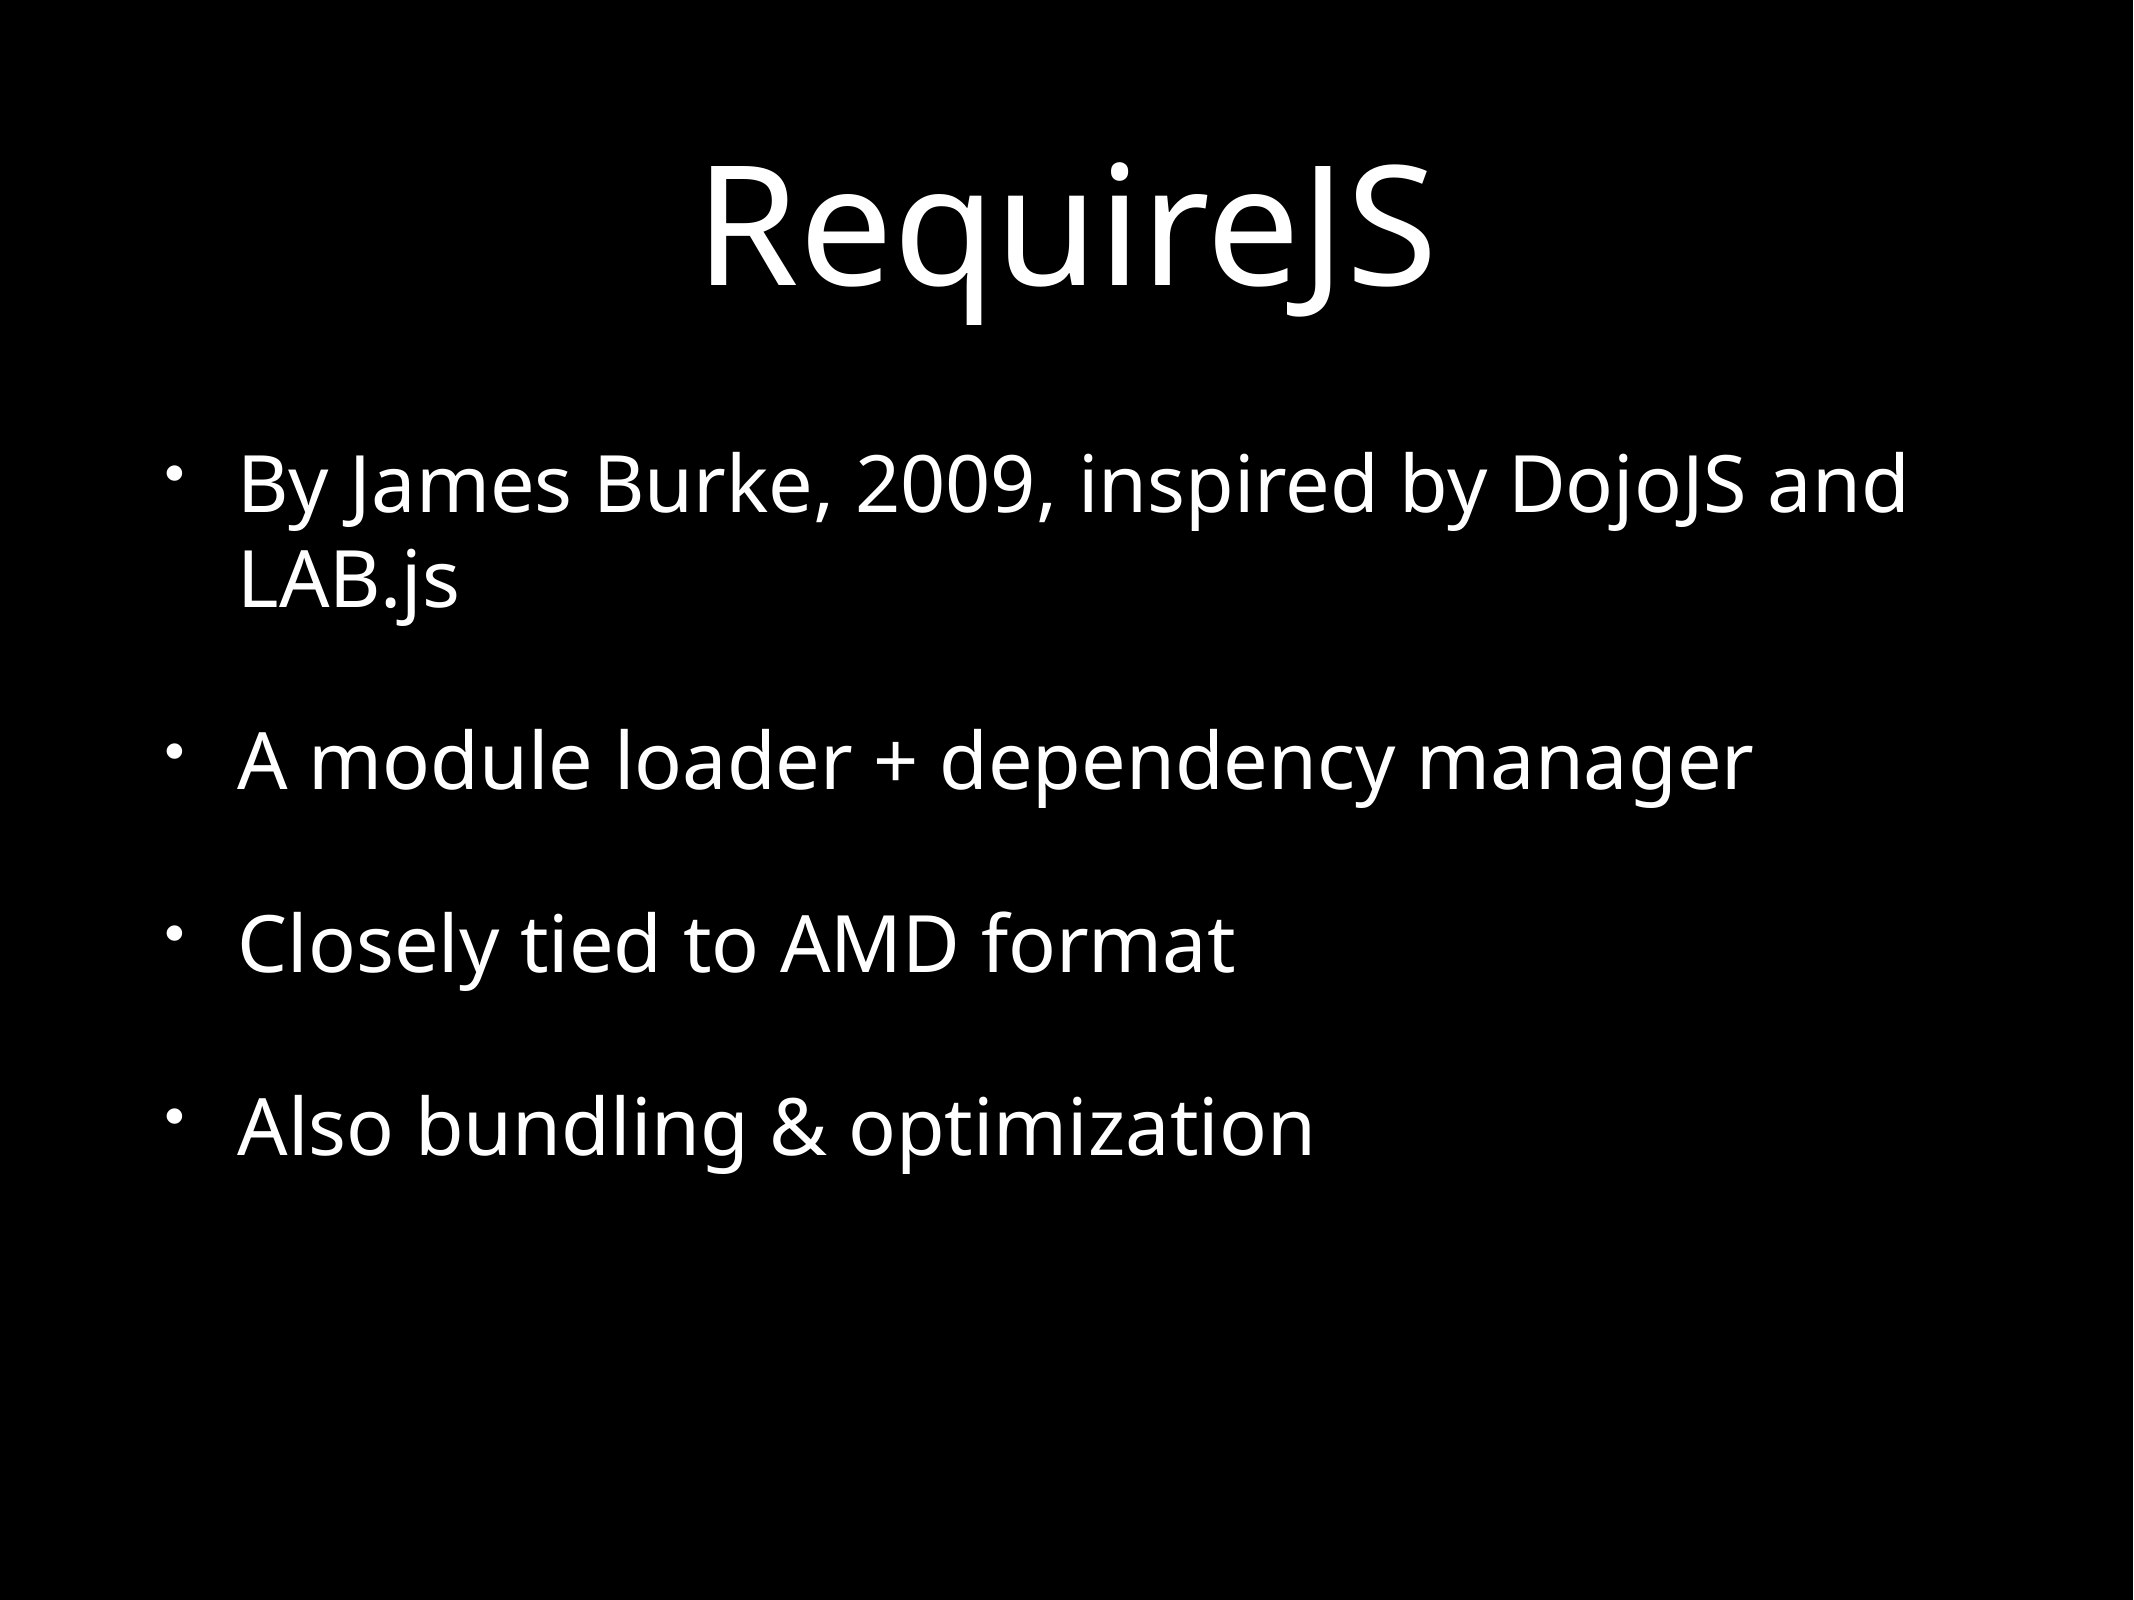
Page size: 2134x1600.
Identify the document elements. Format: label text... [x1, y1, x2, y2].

title RequireJS [155, 41, 1978, 397]
list By James Burke, 2009, inspired by DojoJS and LAB.js A module loader + dependency manager Closely tied to AMD format Also bundling & optimization [155, 424, 1978, 1457]
